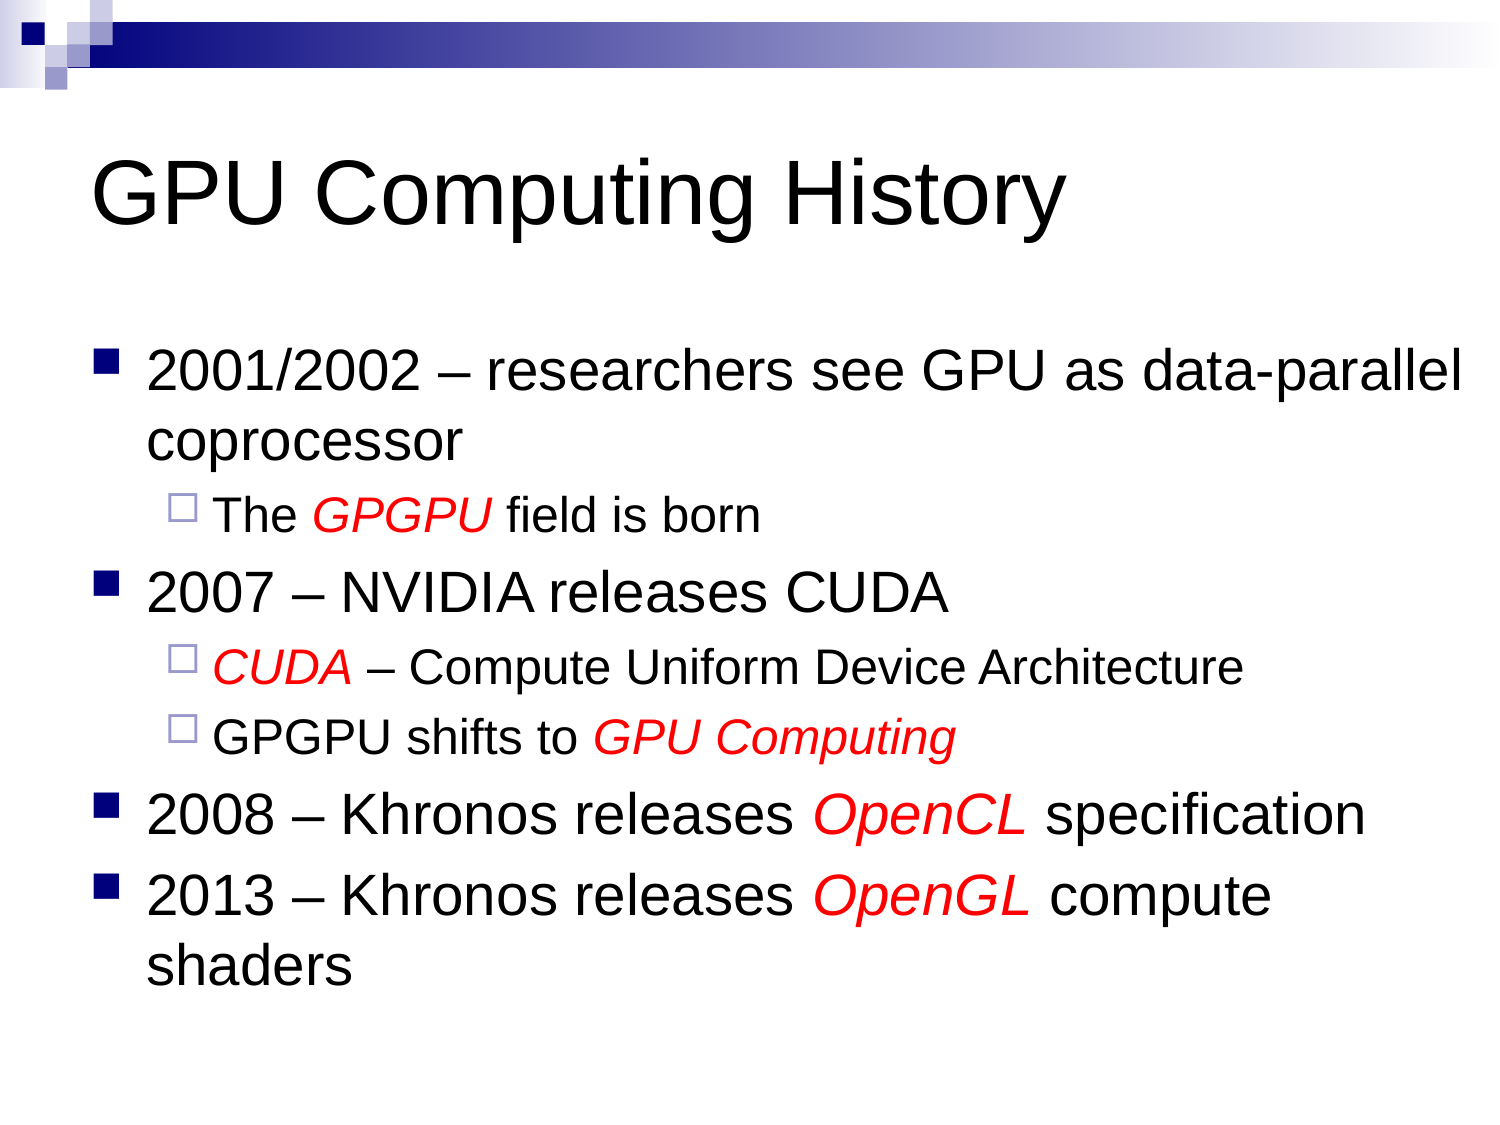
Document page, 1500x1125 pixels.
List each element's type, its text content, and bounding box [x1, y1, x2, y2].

list 2001/2002 – researchers see GPU as data-parallel coprocessor The GPGPU field is born 2007 – NVIDIA releases CUDA CUDA – Compute Uniform Device Architecture GPGPU shifts to GPU Computing 2008 – Khronos releases OpenCL specification 2013 – Khronos releases OpenGL compute shaders [75, 324, 1500, 963]
title GPU Computing History [75, 75, 1425, 300]
